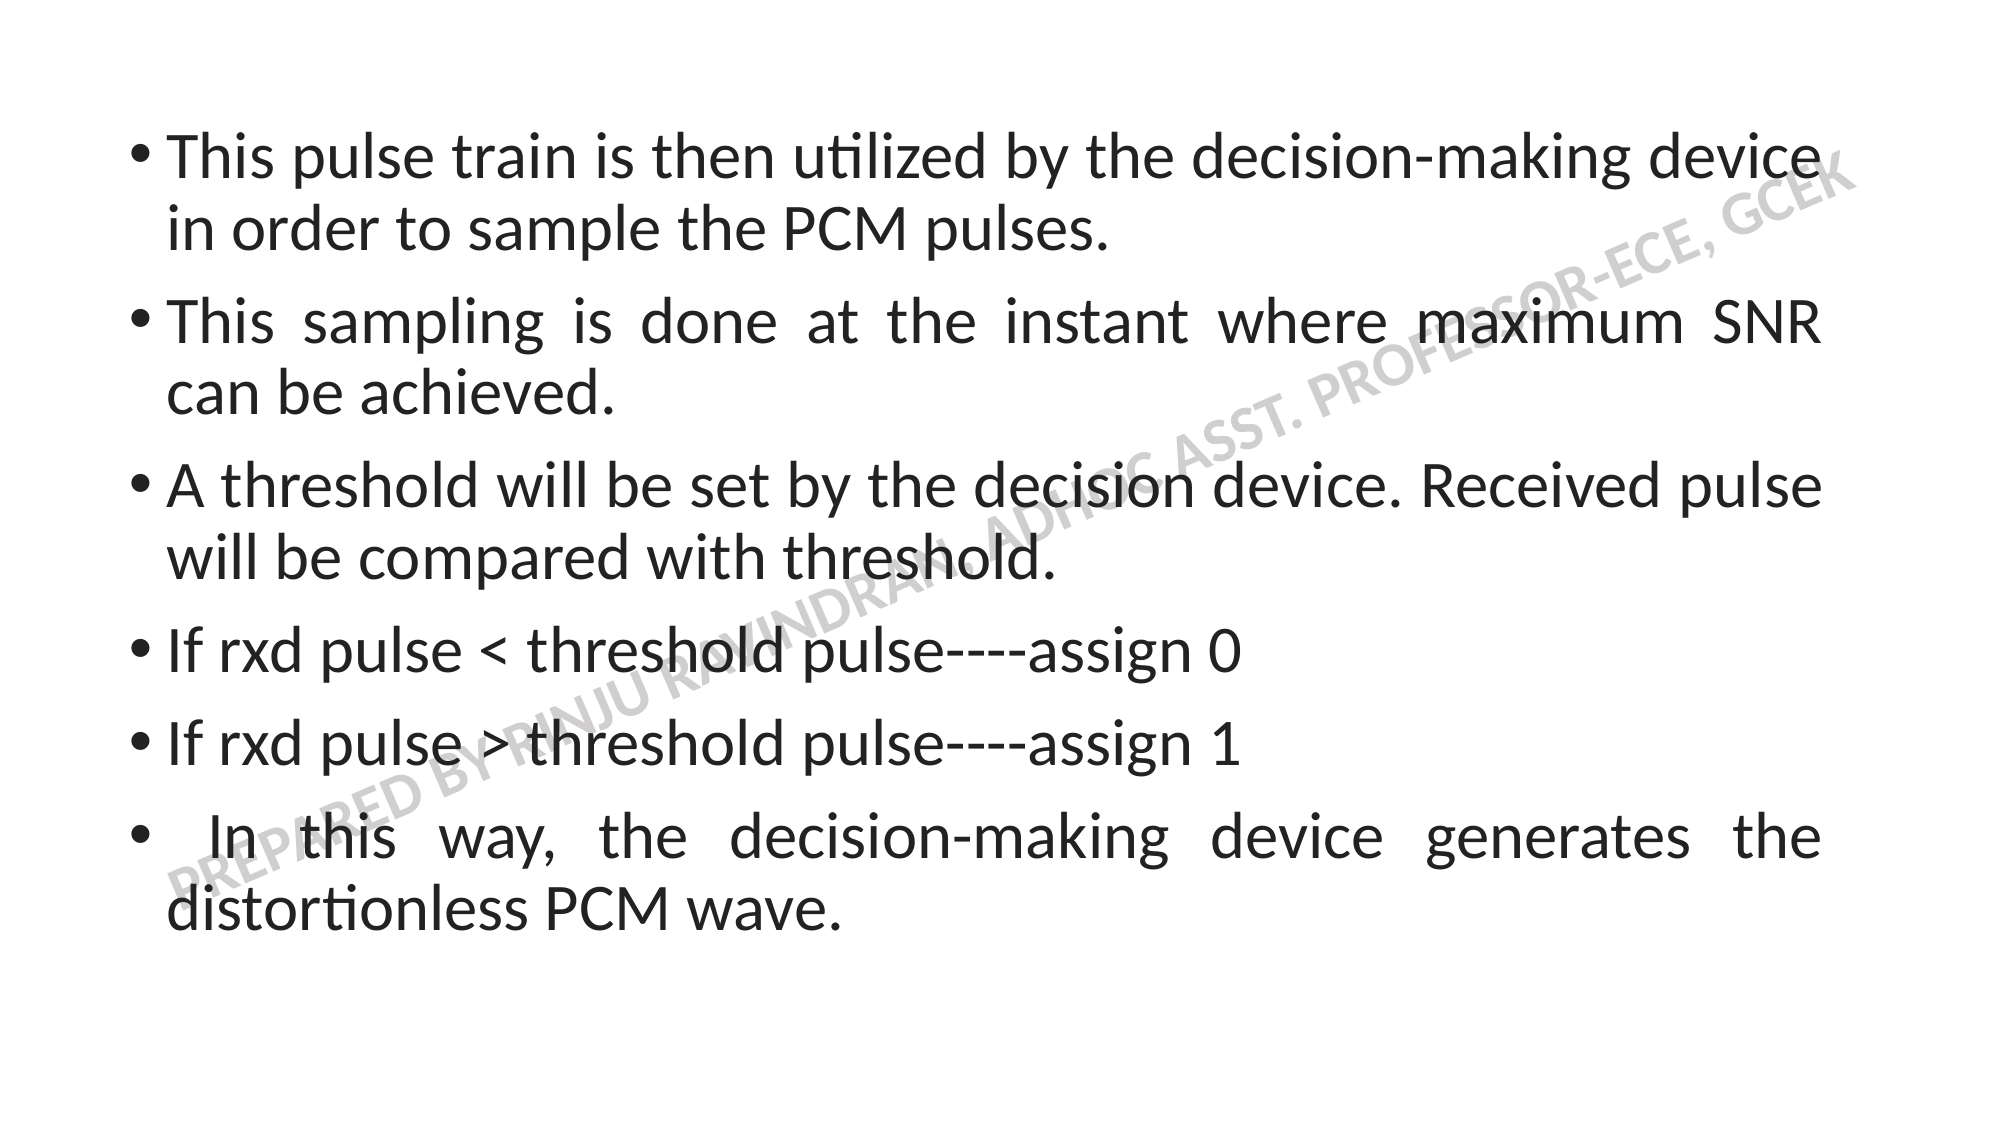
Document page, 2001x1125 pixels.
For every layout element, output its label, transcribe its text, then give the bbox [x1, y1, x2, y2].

list This pulse train is then utilized by the decision-making device in order to sample the PCM pulses. This sampling is done at the instant where maximum SNR can be achieved. A threshold will be set by the decision device. Received pulse will be compared with threshold. If rxd pulse < threshold pulse----assign 0 If rxd pulse > threshold pulse----assign 1 In this way, the decision-making device generates the distortionless PCM wave. [114, 113, 1840, 1067]
